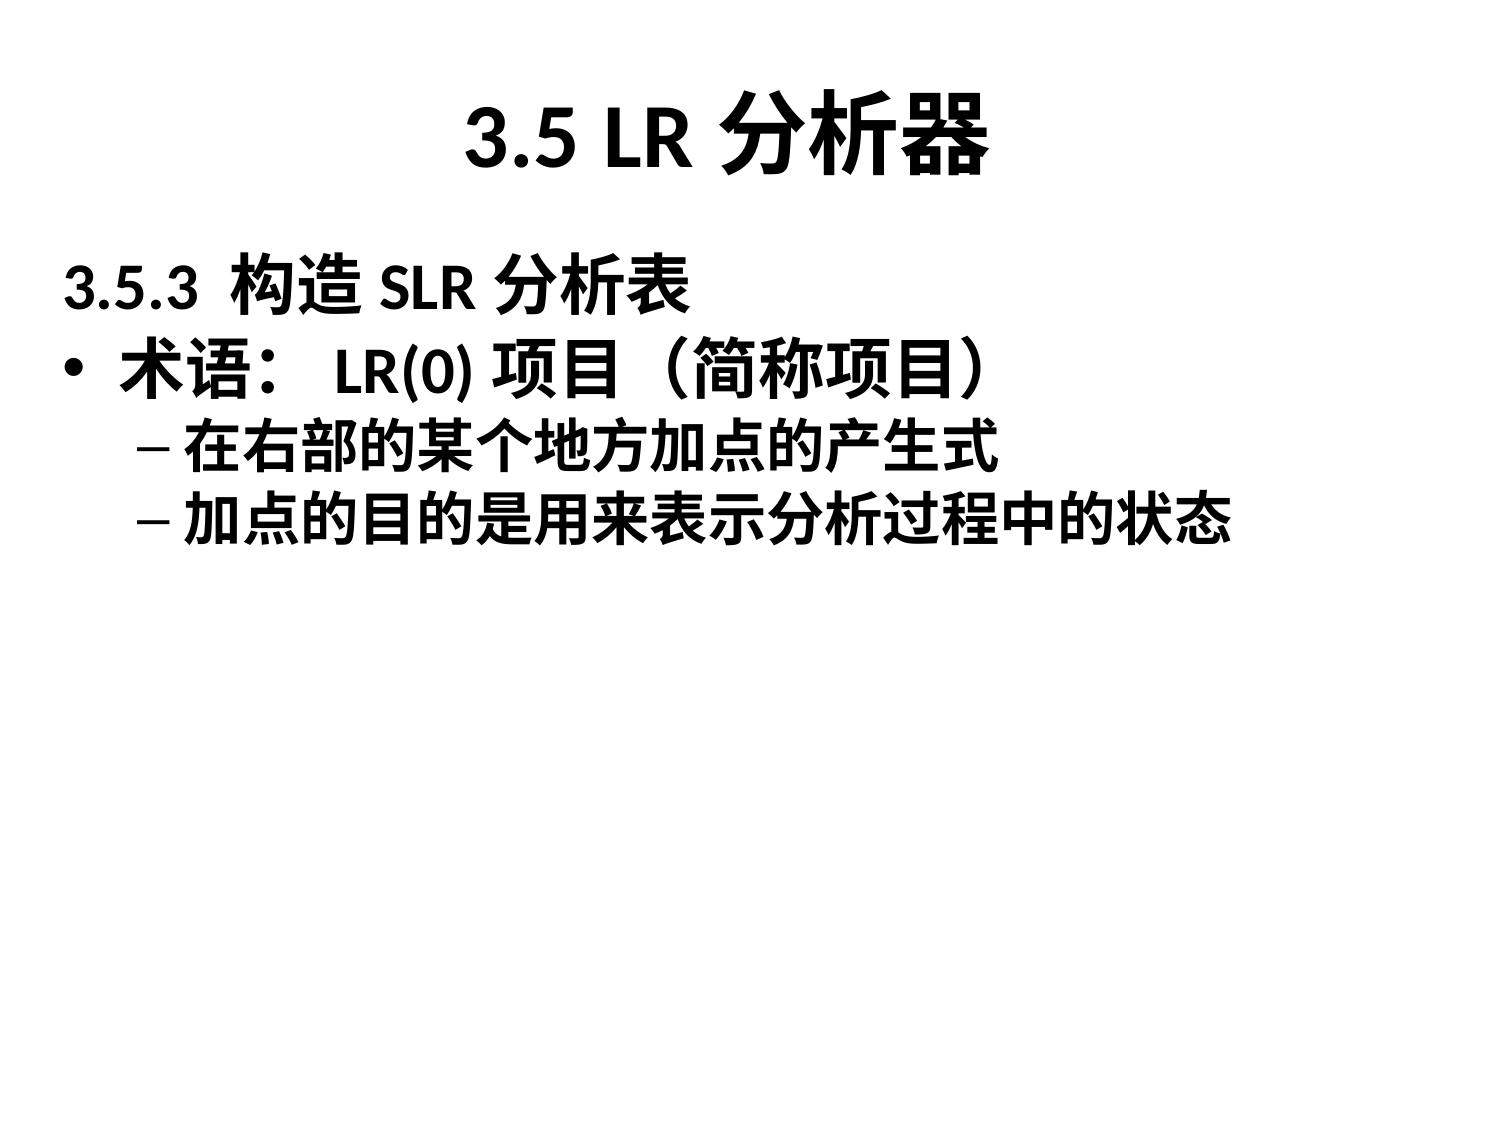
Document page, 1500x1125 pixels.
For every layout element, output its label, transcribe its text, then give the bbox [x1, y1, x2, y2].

list 3.5.3 构造SLR分析表 术语：LR(0)项目（简称项目） 在右部的某个地方加点的产生式 加点的目的是用来表示分析过程中的状态 [47, 235, 1452, 1063]
title 3.5 LR分析器 [99, 37, 1375, 225]
